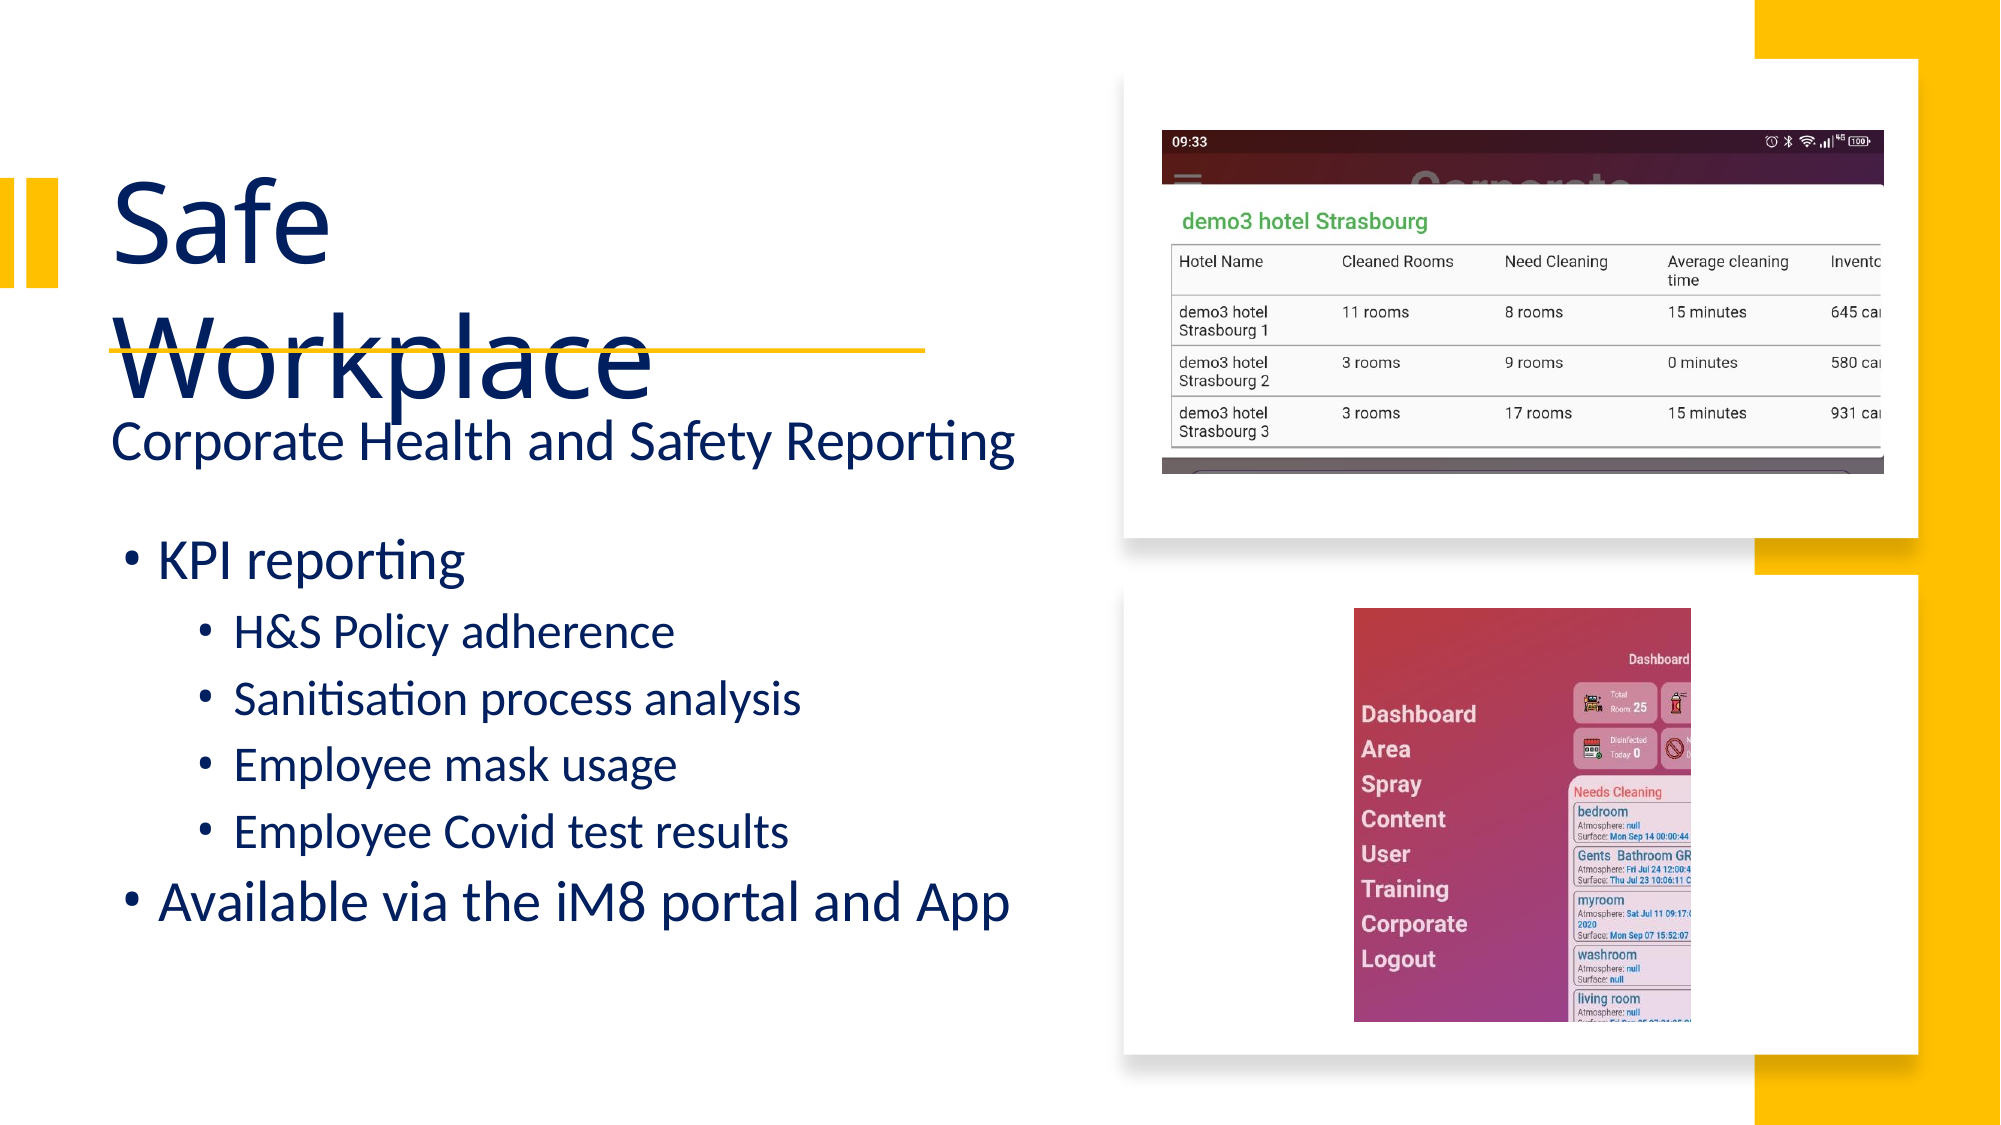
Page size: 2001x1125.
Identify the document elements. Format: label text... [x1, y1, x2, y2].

text_box [0, 177, 15, 289]
title Safe Workplace [109, 353, 799, 400]
text_box Corporate Health and Safety Reporting KPI reporting H&S Policy adherence Sanitisation process analysis Employee mask usage Employee Covid test results Available via the iM8 portal and App [109, 400, 1028, 934]
text_box [108, 348, 926, 353]
text_box [26, 177, 59, 289]
title Safe Workplace [109, 149, 799, 348]
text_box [1100, 0, 2000, 1125]
